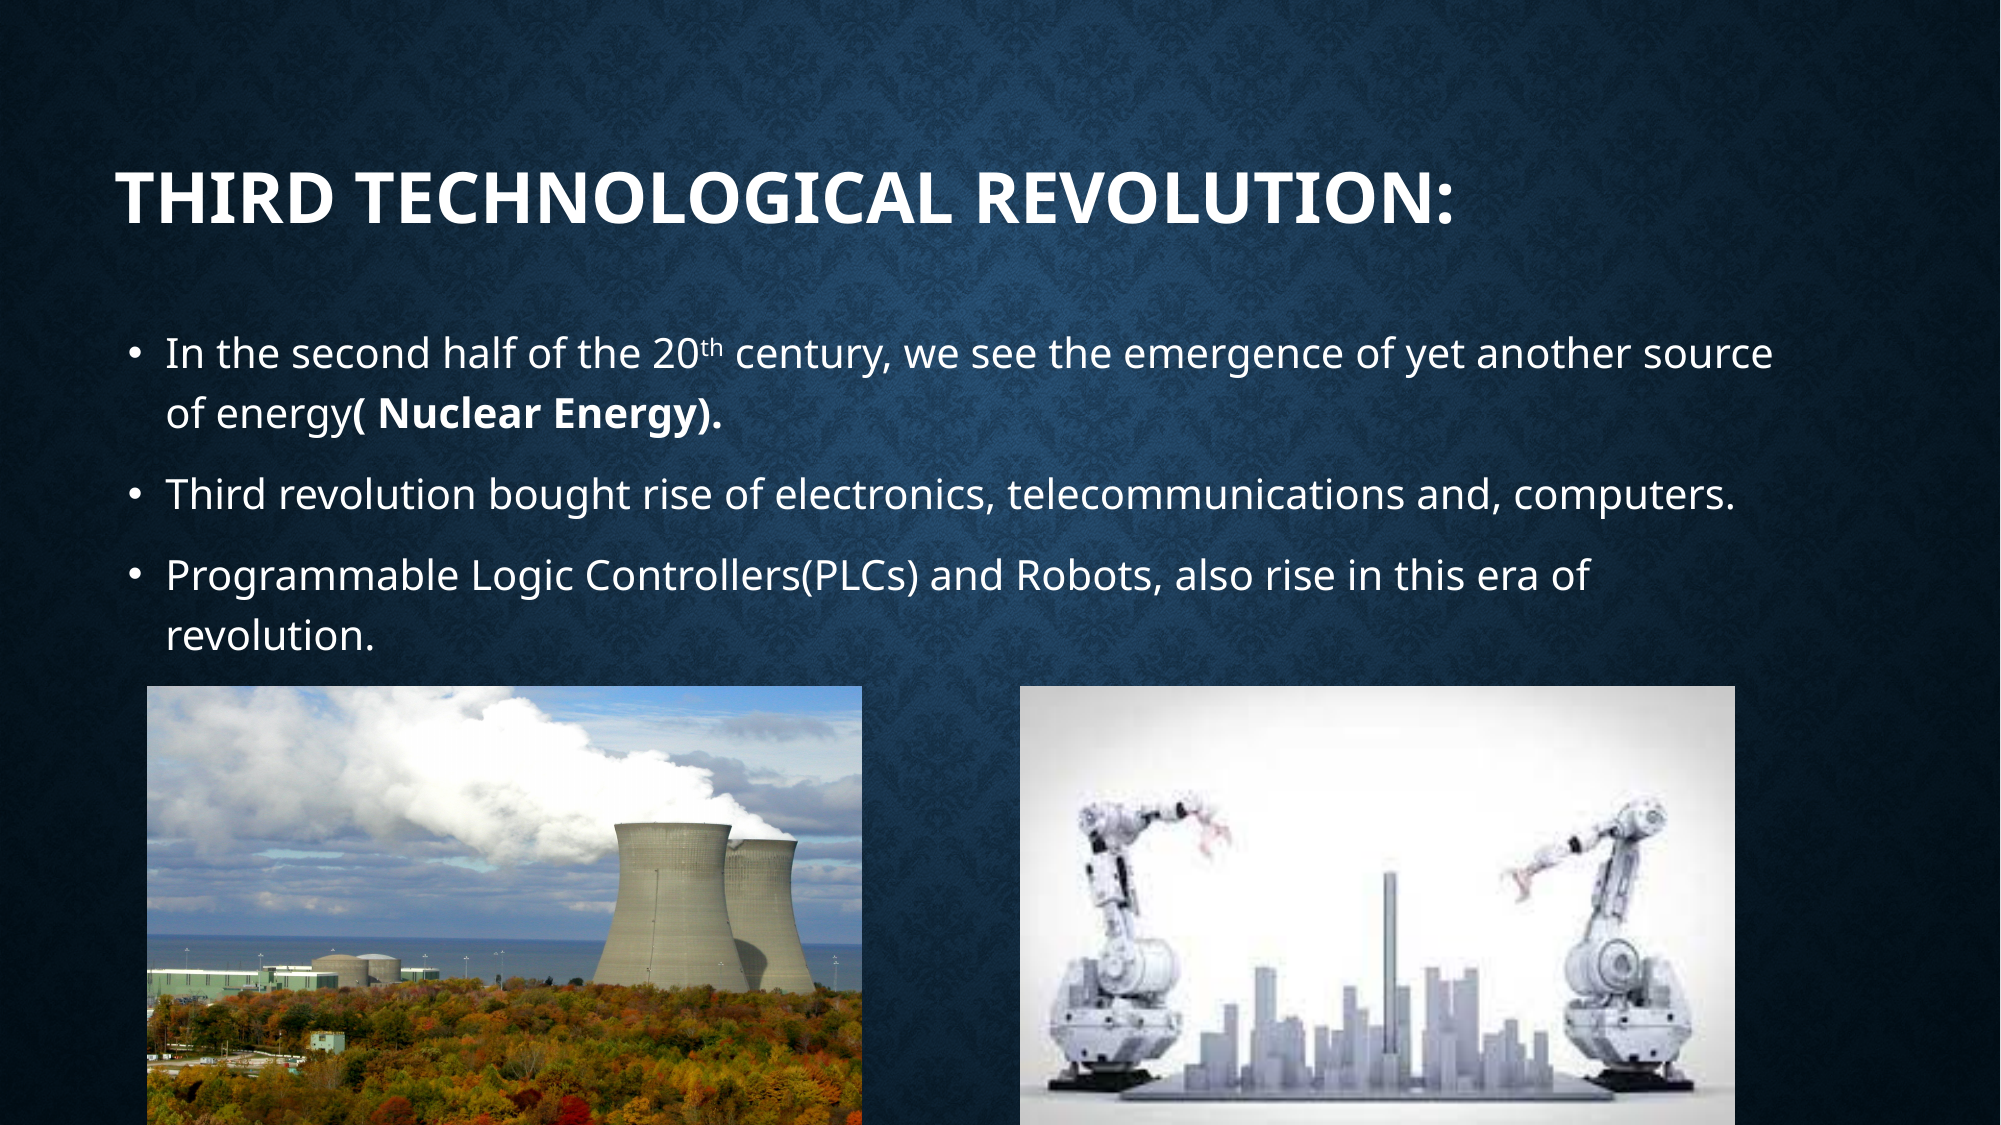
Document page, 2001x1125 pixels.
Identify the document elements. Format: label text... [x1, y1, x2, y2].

picture [147, 685, 863, 1125]
picture [1019, 685, 1735, 1125]
list In the second half of the 20th century, we see the emergence of yet another source of energy( Nuclear Energy). Third revolution bought rise of electronics, telecommunications and, computers. Programmable Logic Controllers(PLCs) and Robots, also rise in this era of revolution. [112, 309, 1812, 916]
title Third technological revolution: [99, 91, 1799, 310]
